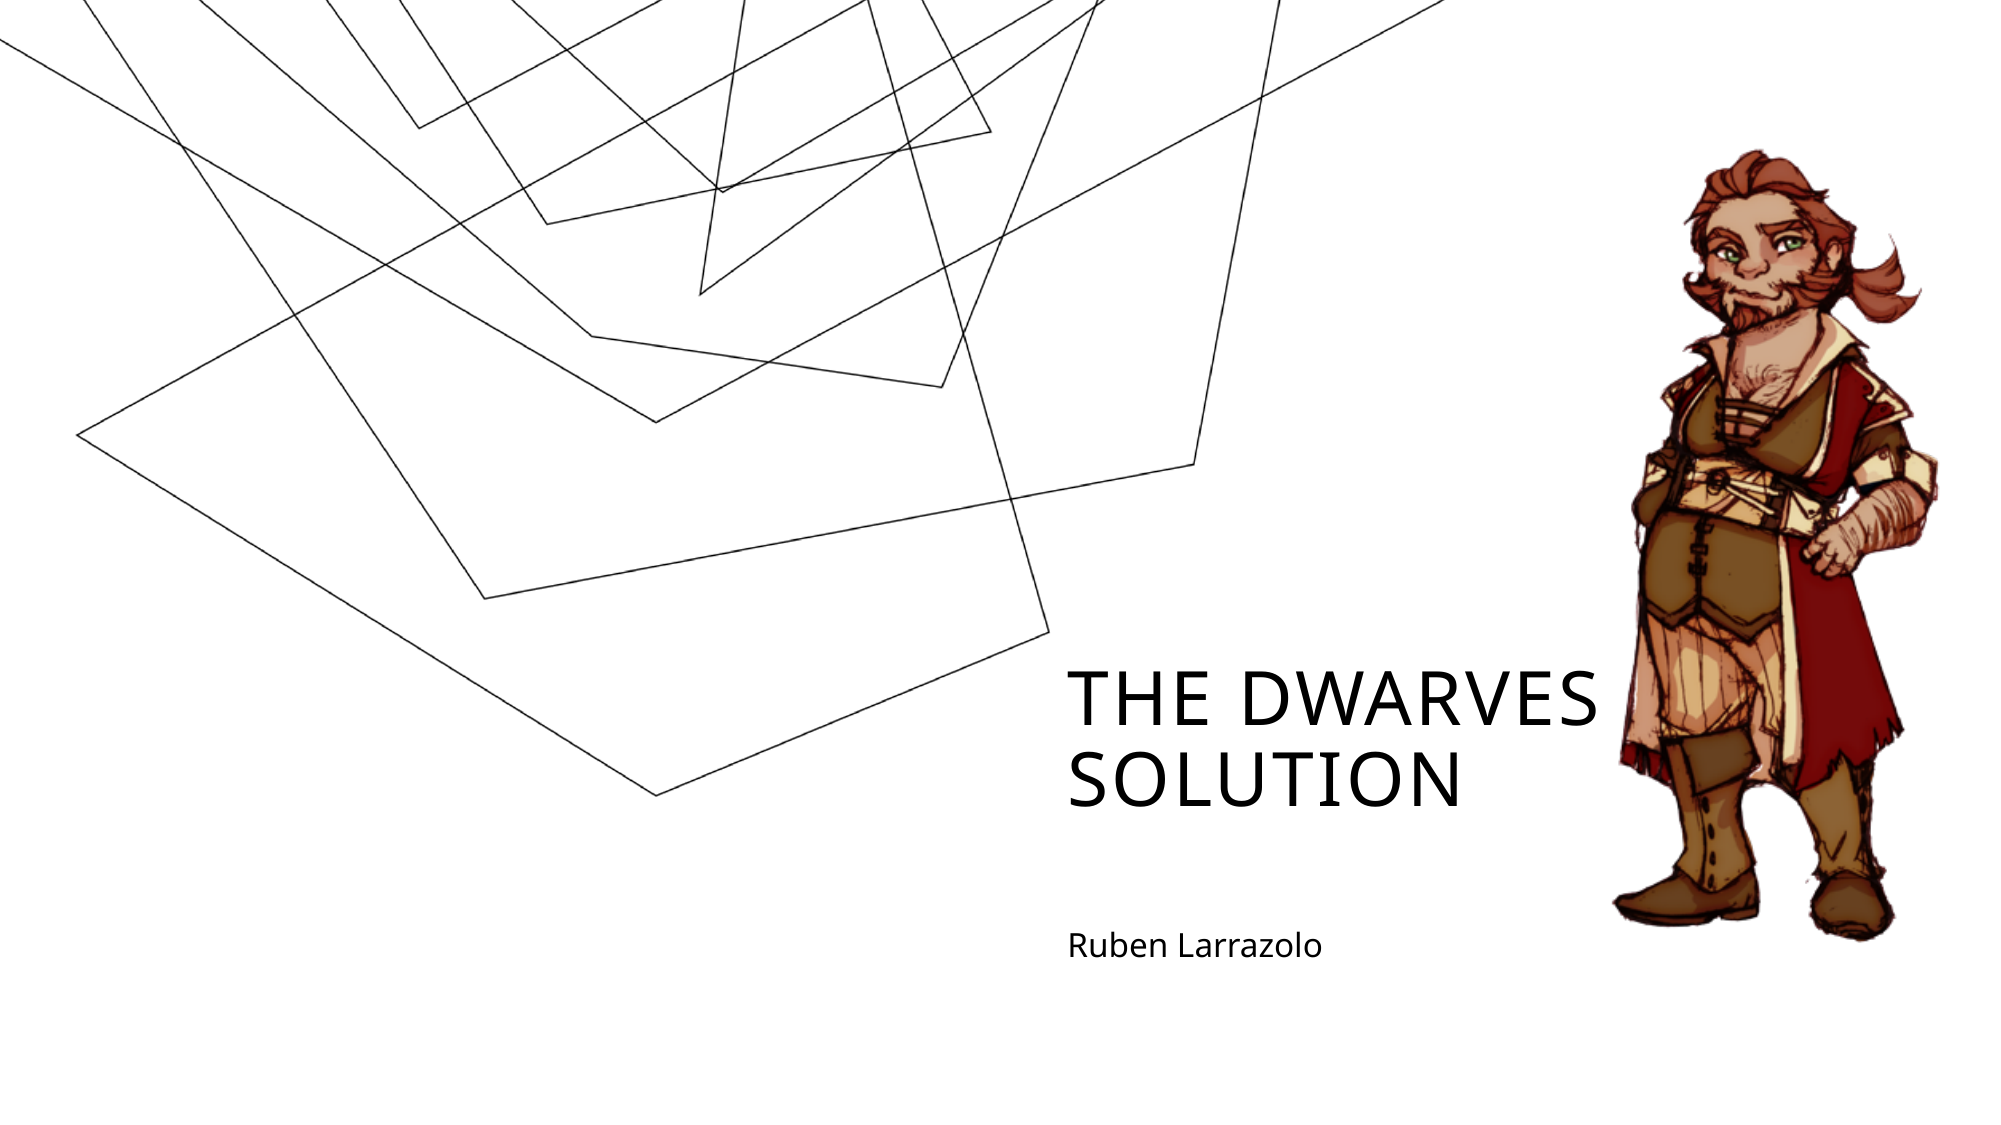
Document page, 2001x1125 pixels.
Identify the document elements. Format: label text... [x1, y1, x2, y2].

title The Dwarves Solution [1052, 727, 1440, 912]
subtitle Ruben Larrazolo [1052, 916, 1440, 982]
picture [0, 0, 2000, 983]
